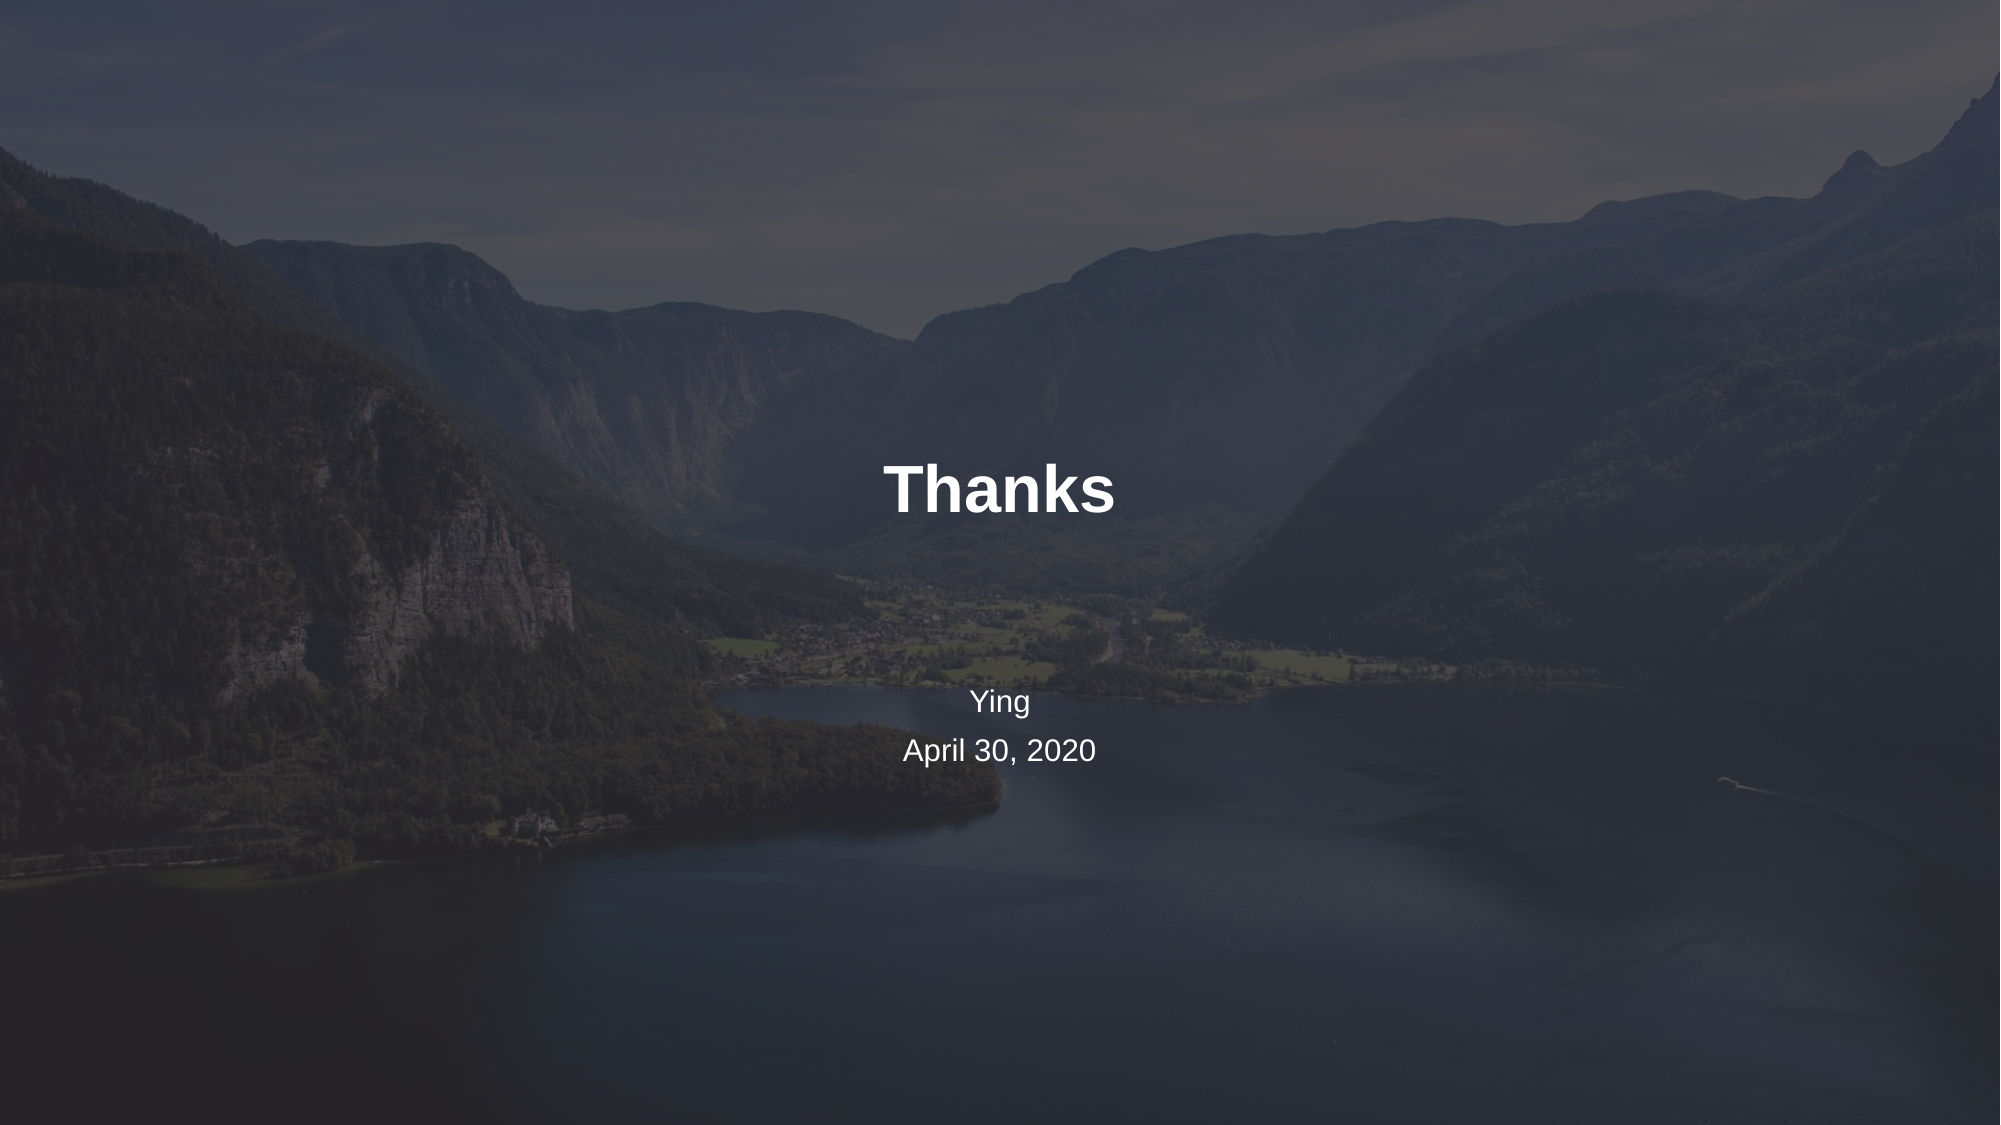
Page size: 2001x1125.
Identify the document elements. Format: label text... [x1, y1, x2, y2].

title Thanks [554, 348, 1445, 615]
list April 30, 2020 [554, 727, 1445, 778]
list Ying [554, 678, 1445, 727]
